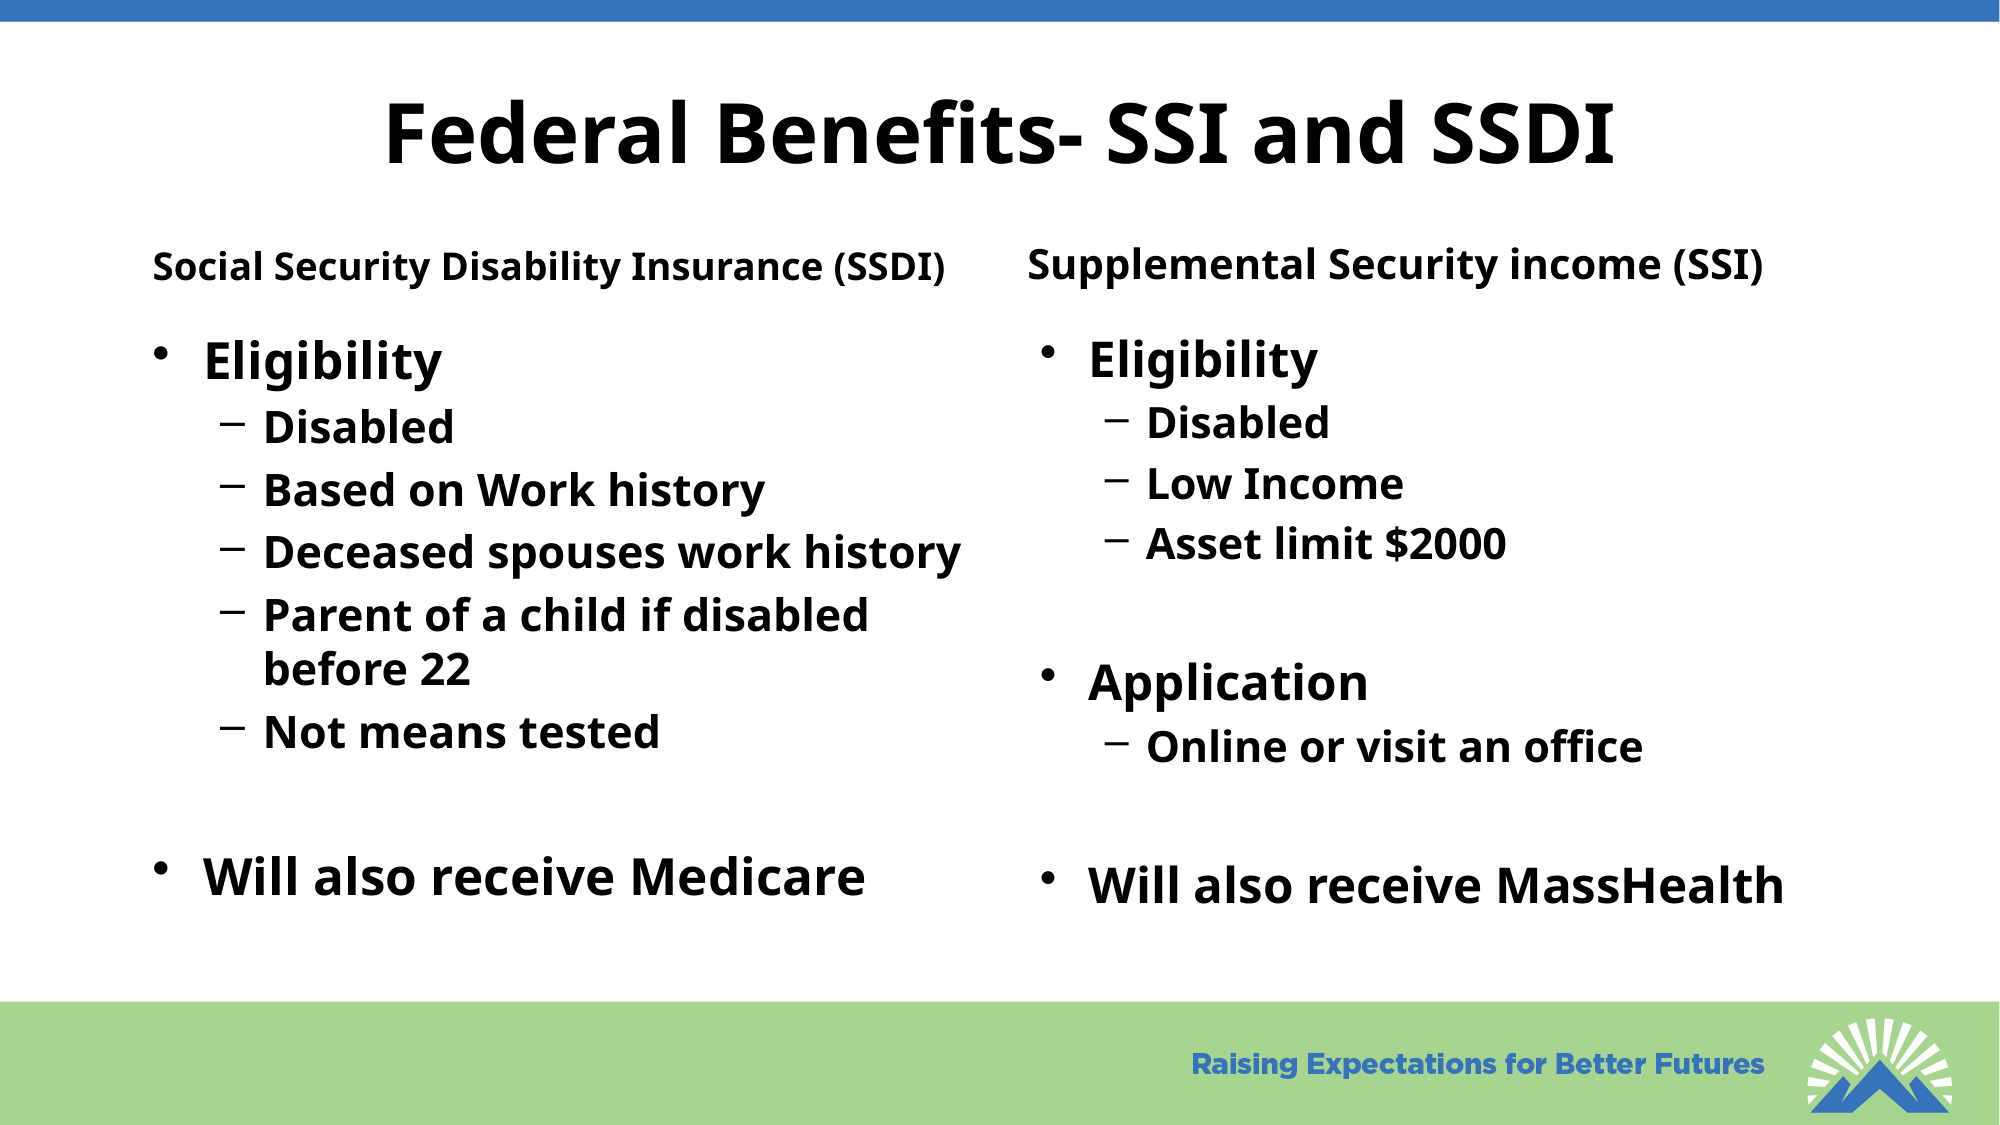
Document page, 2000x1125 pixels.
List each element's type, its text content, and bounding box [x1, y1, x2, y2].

list Eligibility Disabled Based on Work history Deceased spouses work history Parent of a child if disabled before 22 Not means tested Will also receive Medicare [137, 320, 984, 925]
list Eligibility Disabled Low Income Asset limit $2000 Application Online or visit an office Will also receive MassHealth [1024, 320, 1875, 925]
title Federal Benefits- SSI and SSDI [137, 59, 1863, 200]
list Social Security Disability Insurance (SSDI) [137, 233, 984, 296]
list Supplemental Security income (SSI) [1012, 221, 1863, 296]
picture [0, 0, 2000, 1125]
